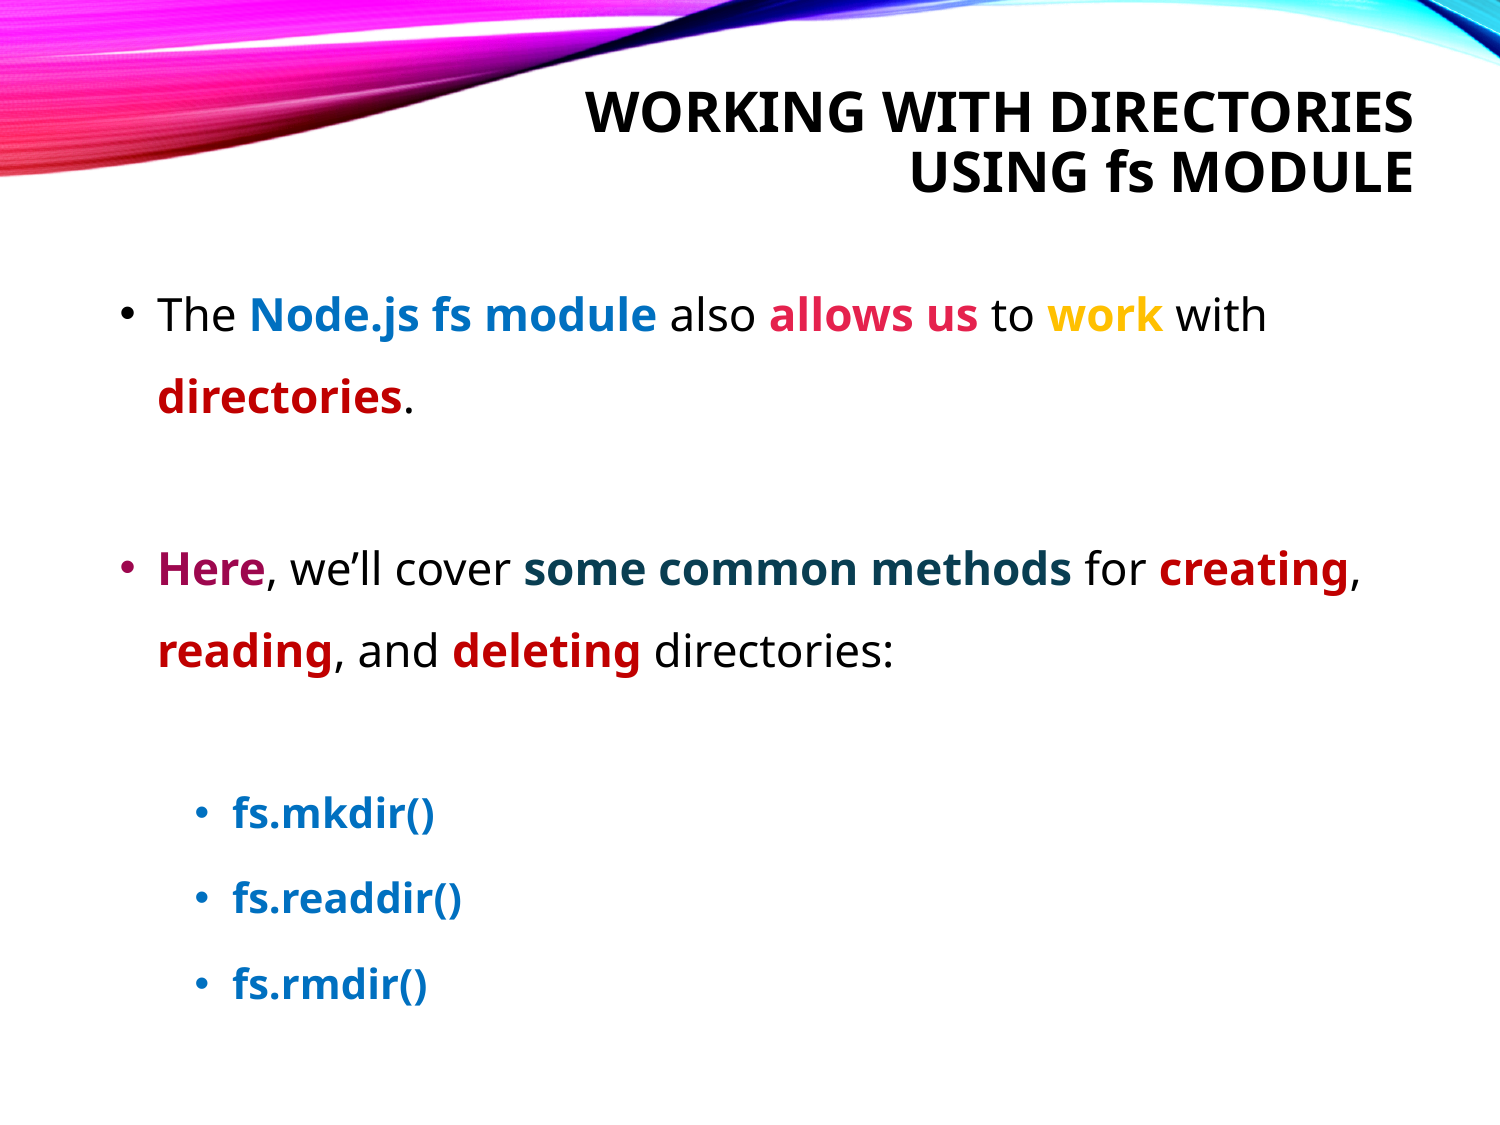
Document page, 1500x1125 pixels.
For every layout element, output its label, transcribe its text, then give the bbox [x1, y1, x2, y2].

title Working with directories using fs module [383, 38, 1431, 250]
picture [0, 0, 1500, 178]
list The Node.js fs module also allows us to work with directories. Here, we’ll cover some common methods for creating, reading, and deleting directories: fs.mkdir() fs.readdir() fs.rmdir() [29, 250, 1475, 1111]
